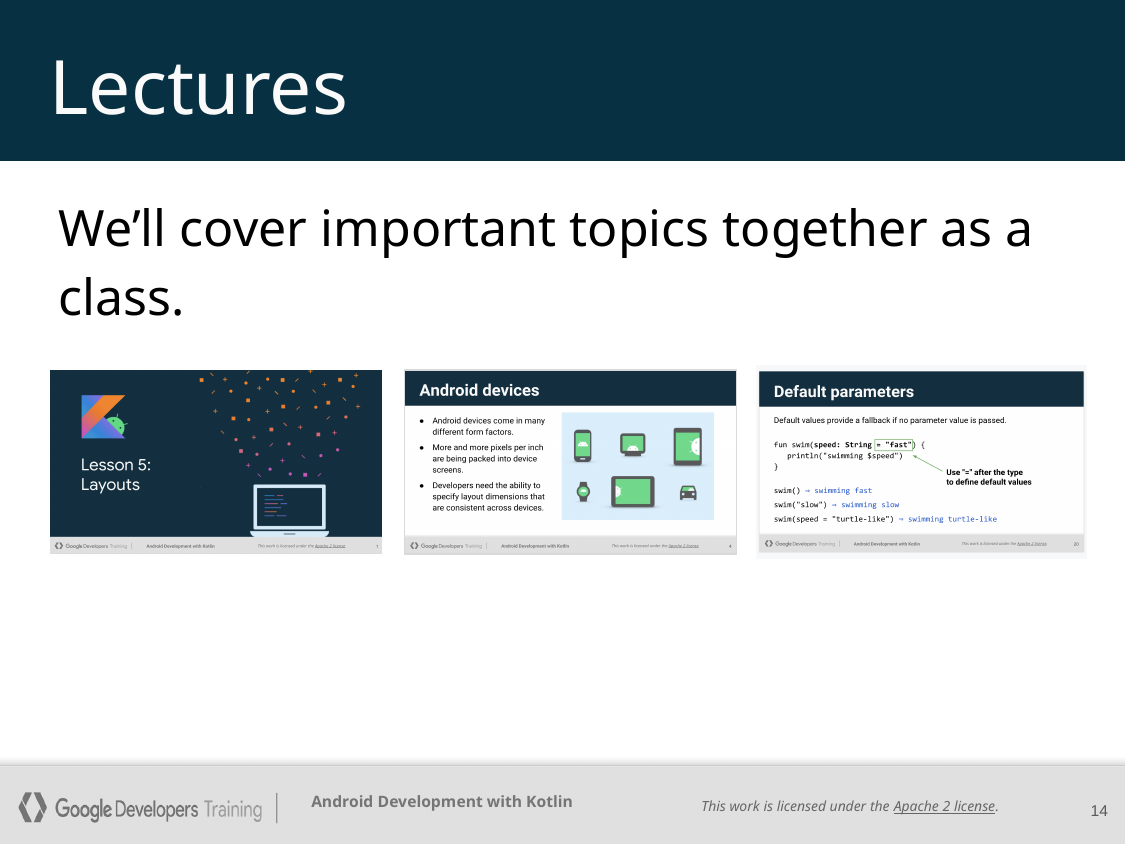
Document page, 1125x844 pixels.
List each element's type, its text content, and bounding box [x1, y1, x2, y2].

title Lectures [38, 28, 1087, 122]
list We’ll cover important topics together as a class. [38, 176, 1087, 701]
slide_number 14 [1051, 777, 1120, 842]
picture [0, 161, 1125, 844]
